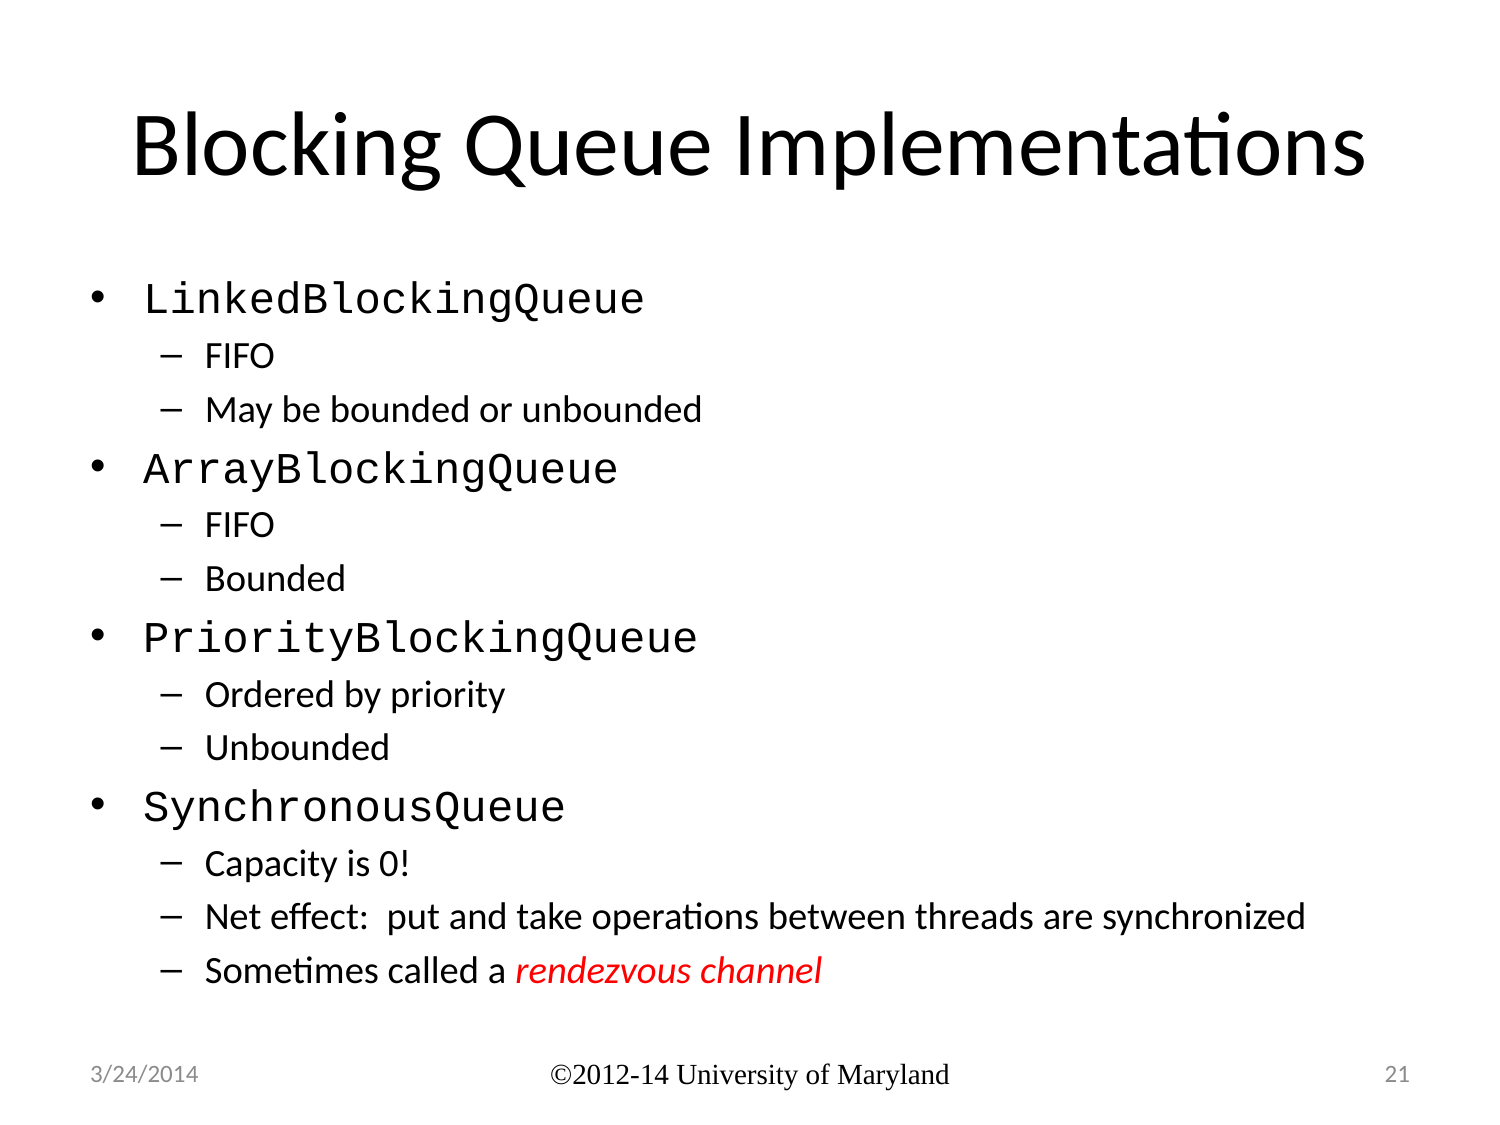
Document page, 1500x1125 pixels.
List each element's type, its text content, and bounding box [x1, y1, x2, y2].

slide_number 21 [1074, 1042, 1425, 1103]
title Blocking Queue Implementations [75, 45, 1425, 233]
list LinkedBlockingQueue FIFO May be bounded or unbounded ArrayBlockingQueue FIFO Bounded PriorityBlockingQueue Ordered by priority Unbounded SynchronousQueue Capacity is 0! Net effect: put and take operations between threads are synchronized Sometimes called a rendezvous channel [75, 262, 1425, 1005]
footer ©2012-14 University of Maryland [512, 1042, 988, 1103]
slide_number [75, 1042, 425, 1103]
